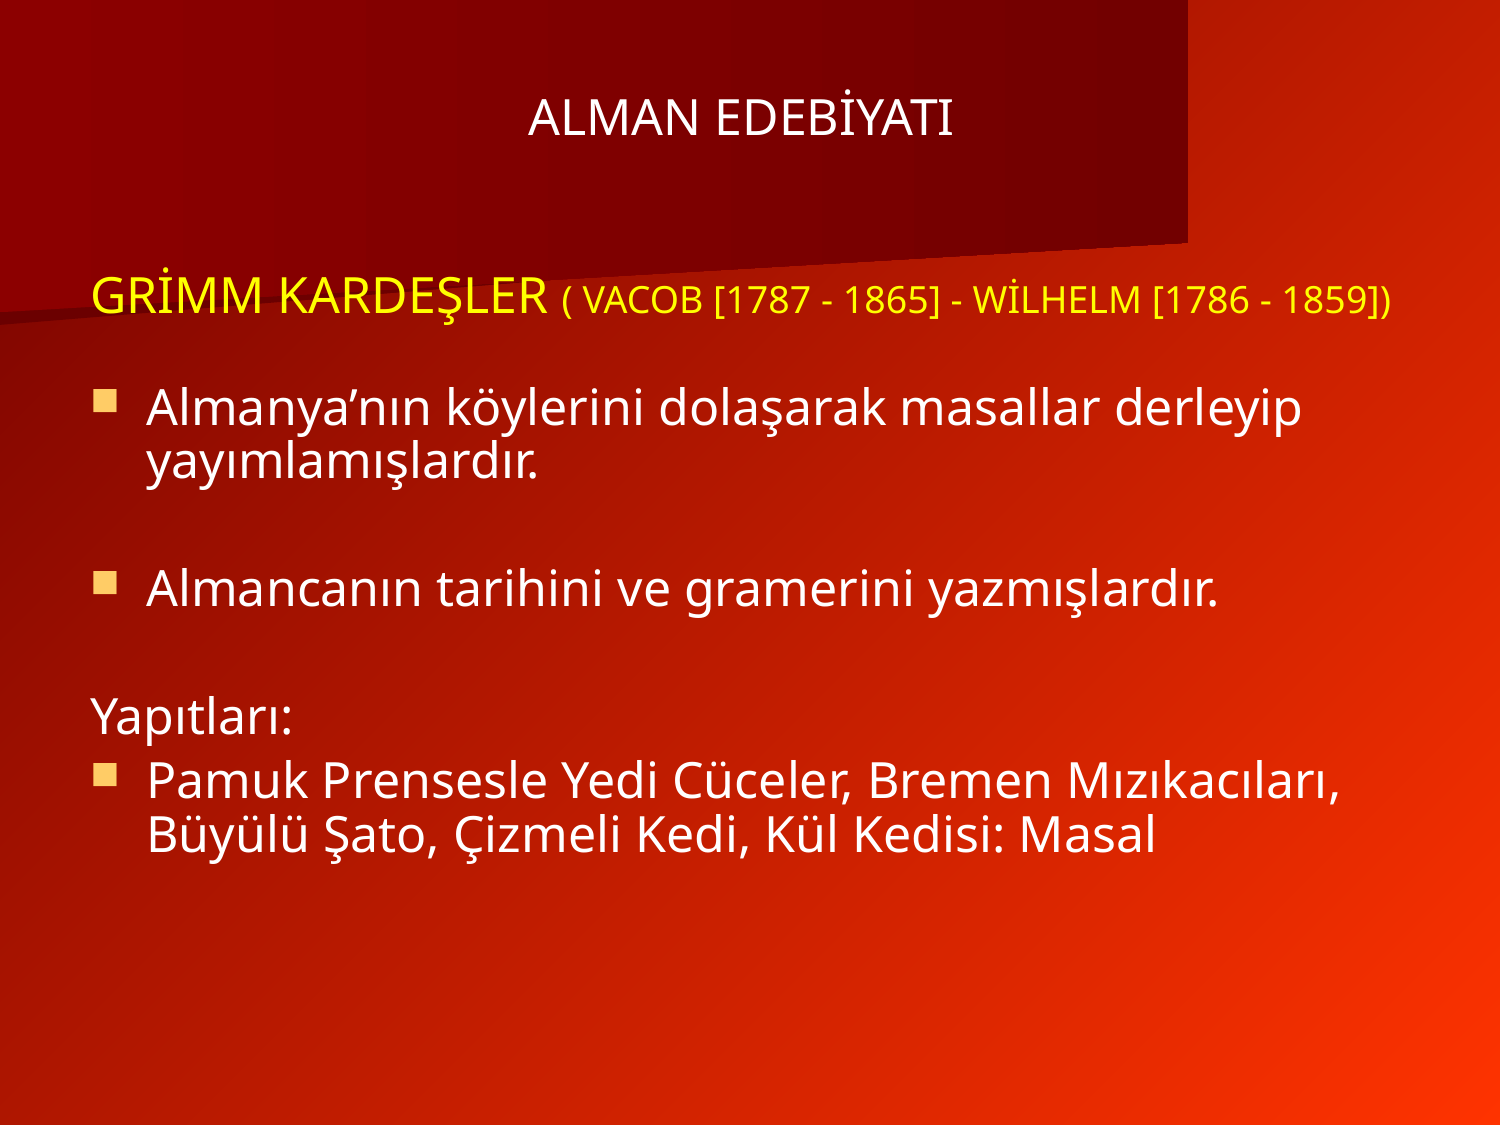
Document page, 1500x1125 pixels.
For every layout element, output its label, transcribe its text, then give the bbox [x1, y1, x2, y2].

list GRİMM KARDEŞLER ( VACOB [1787 - 1865] - WİLHELM [1786 - 1859]) Almanya’nın köylerini dolaşarak masallar derleyip yayımlamışlardır. Almancanın tarihini ve gramerini yazmışlardır. Yapıtları: Pamuk Prensesle Yedi Cüceler, Bremen Mızıkacıları, Büyülü Şato, Çizmeli Kedi, Kül Kedisi: Masal [74, 262, 1426, 1001]
text_box ALMAN EDEBİYATI [513, 78, 1010, 153]
